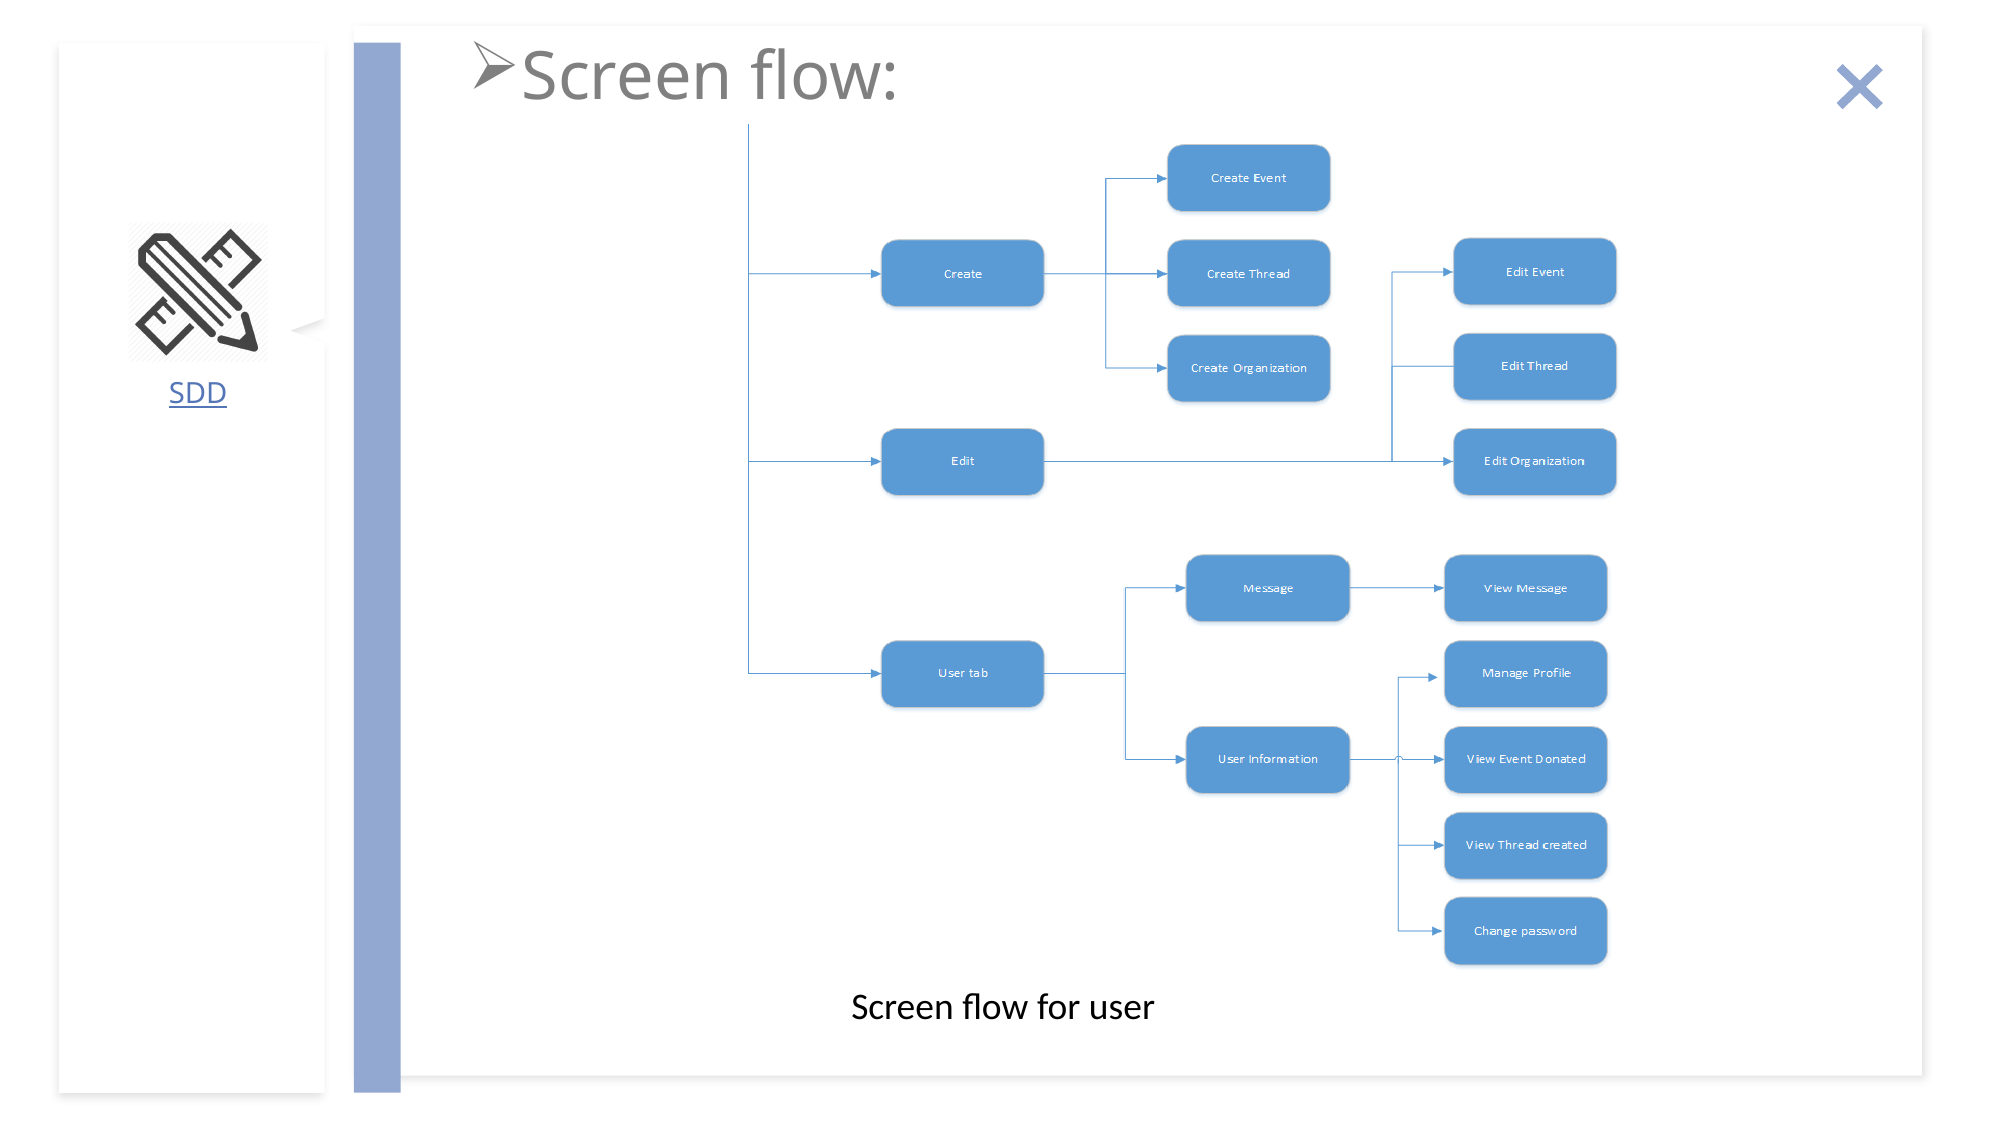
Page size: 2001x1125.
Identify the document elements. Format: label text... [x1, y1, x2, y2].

text_box SDD [99, 366, 297, 417]
picture [653, 124, 1623, 972]
text_box [353, 25, 1923, 1077]
text_box [353, 42, 402, 1094]
text_box [57, 41, 326, 1094]
text_box Screen flow for user [836, 974, 1359, 1035]
picture [127, 221, 269, 363]
text_box Screen flow: [453, 25, 1922, 121]
